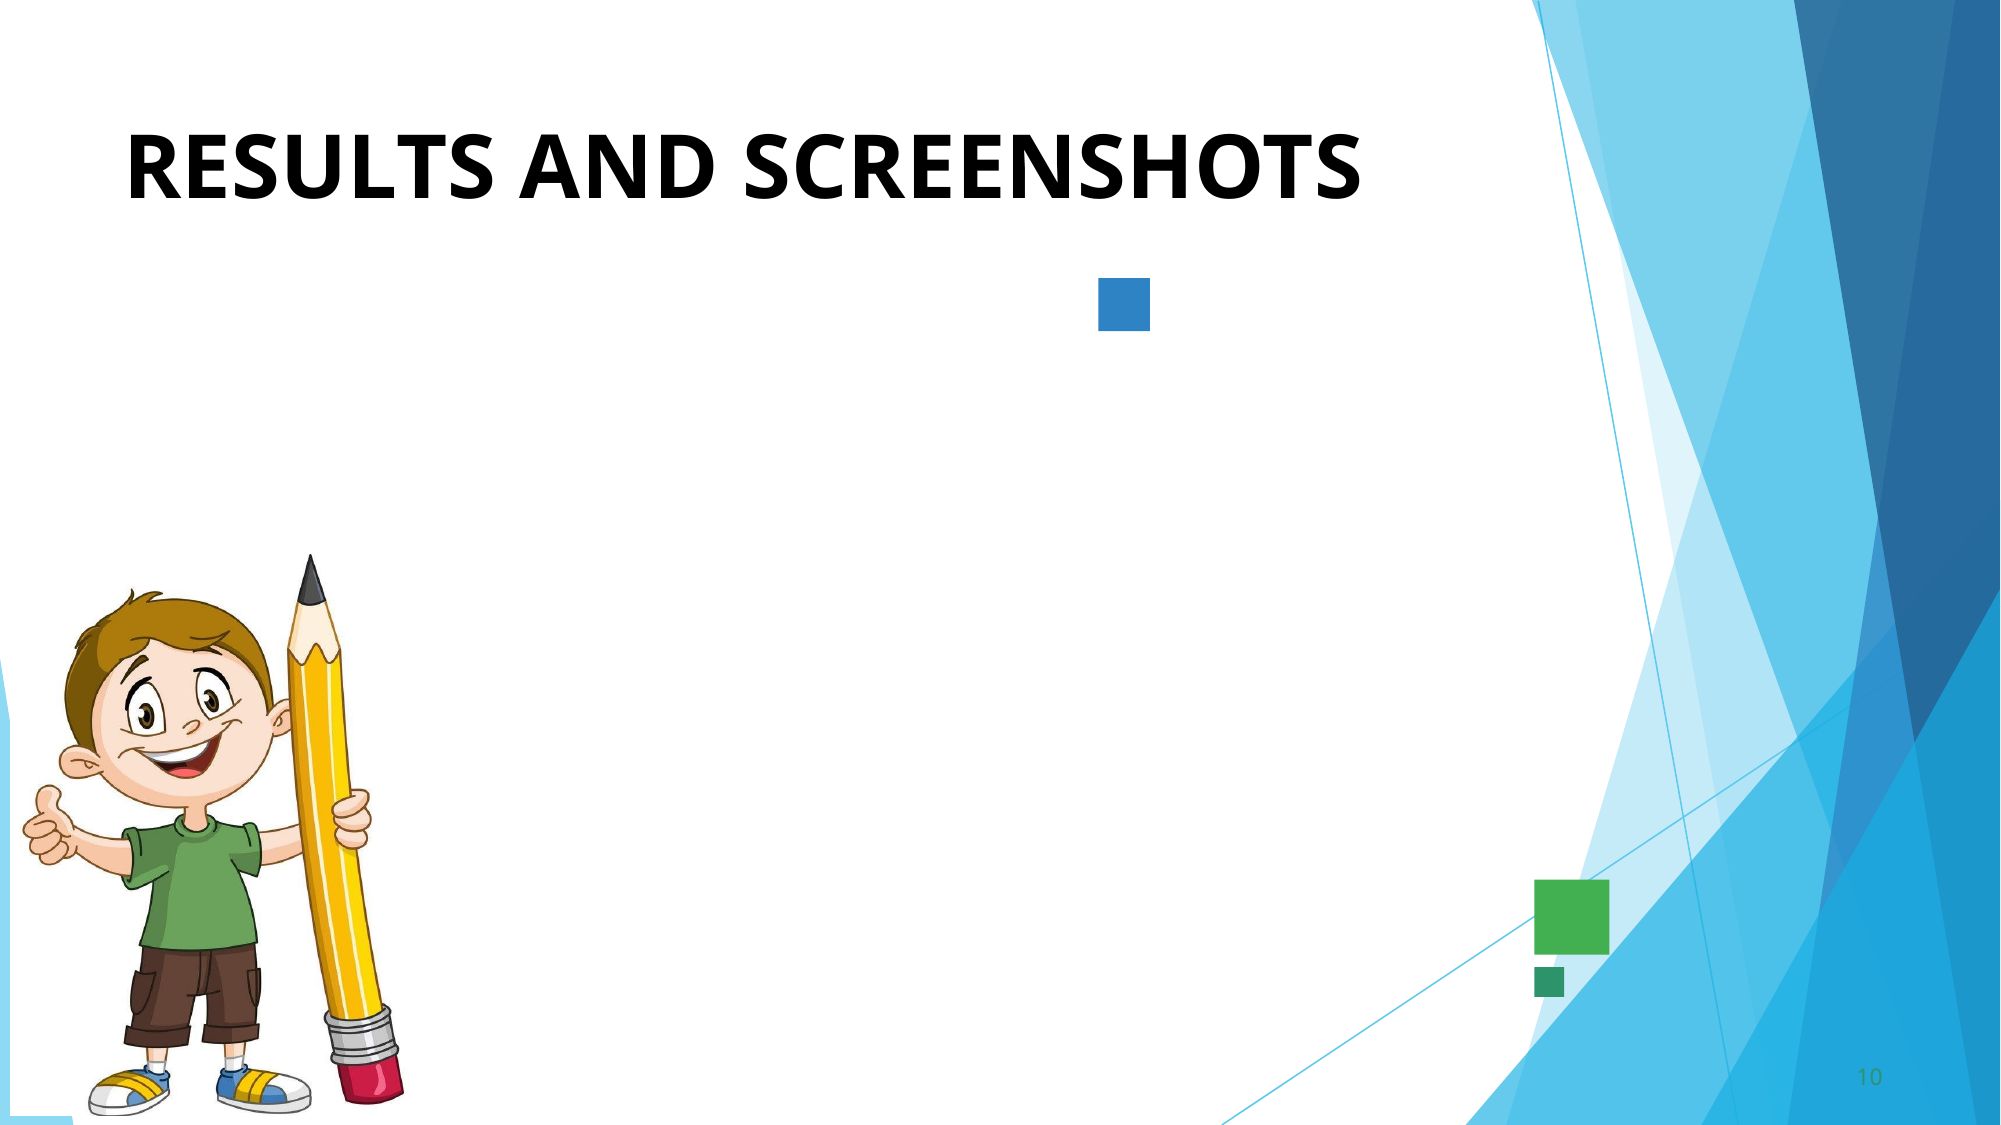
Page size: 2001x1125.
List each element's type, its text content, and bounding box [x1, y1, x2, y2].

picture [10, 554, 416, 1116]
text_box [1534, 967, 1565, 997]
text_box [1098, 299, 1150, 332]
text_box [449, 386, 1850, 543]
title RESULTS AND SCREENSHOTS [120, 106, 1513, 299]
text_box [1534, 879, 1610, 955]
text_box 10 [1849, 1061, 1888, 1095]
